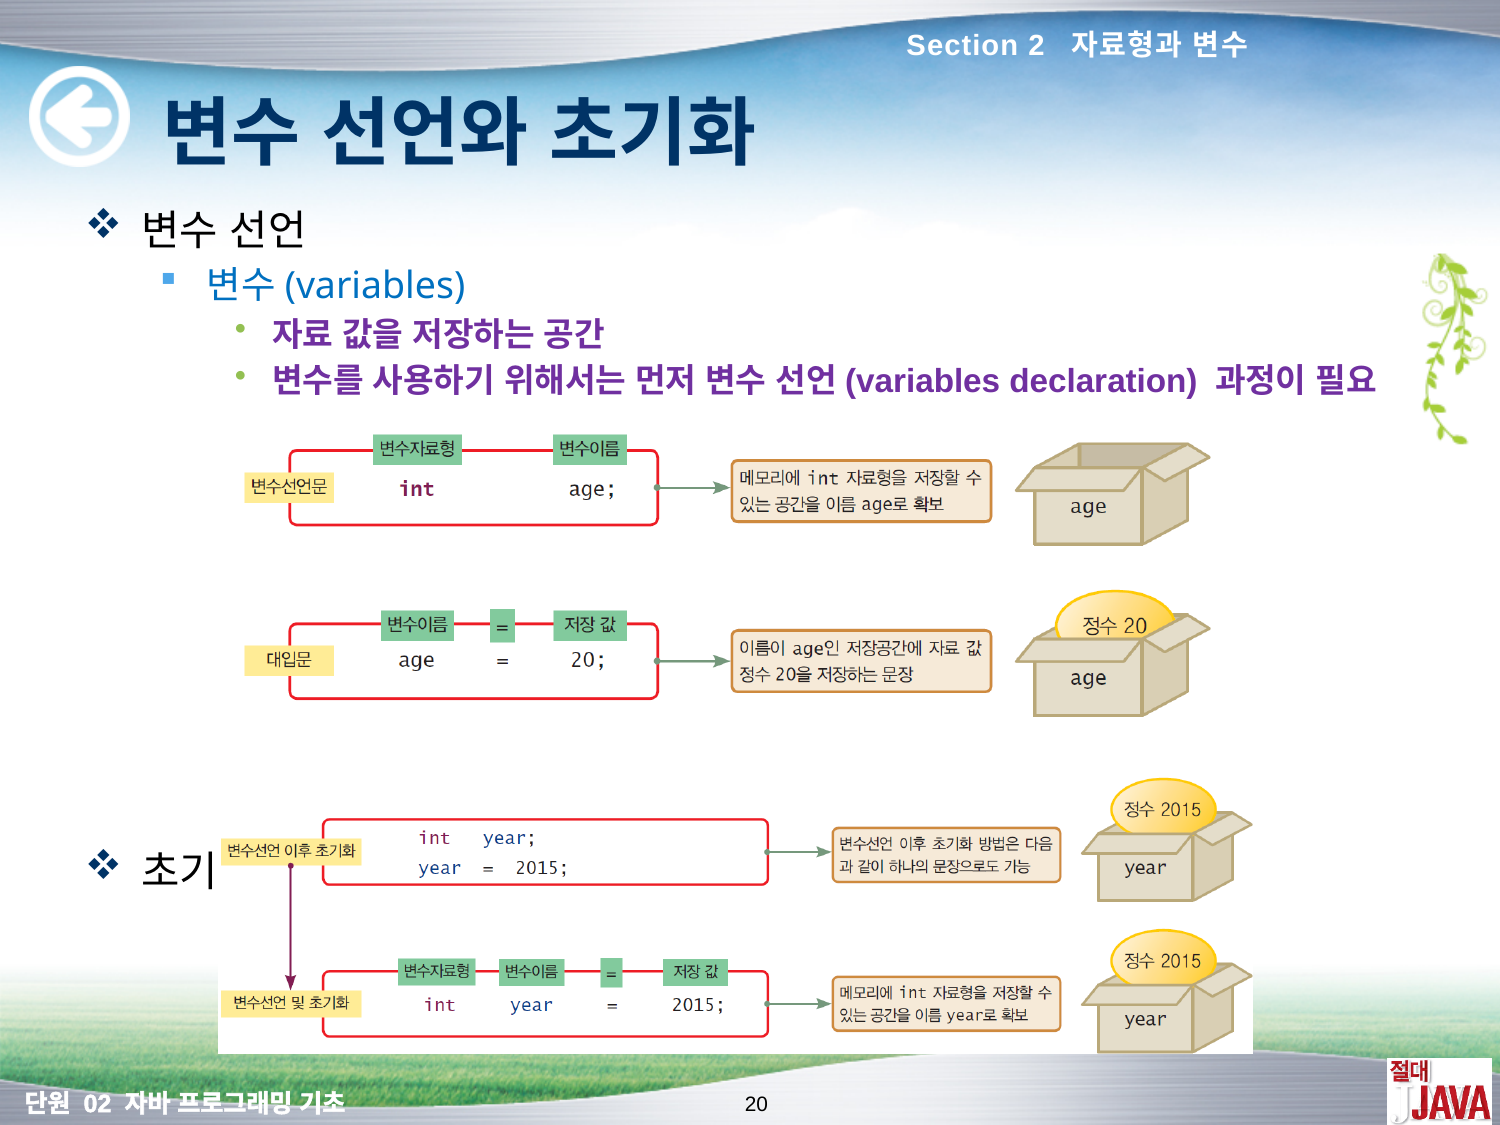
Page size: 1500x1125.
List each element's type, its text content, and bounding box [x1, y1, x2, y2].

title 변수 선언와 초기화 [147, 77, 1424, 181]
picture [0, 0, 1500, 1125]
slide_number 20 [687, 1082, 826, 1125]
text_box Section 2 자료형과 변수 [891, 19, 1376, 69]
list 변수 선언 변수(variables) 자료 값을 저장하는 공간 변수를 사용하기 위해서는 먼저 변수 선언(variables declaration) 과정이 필요 초기 값 지정 [69, 196, 1459, 1071]
